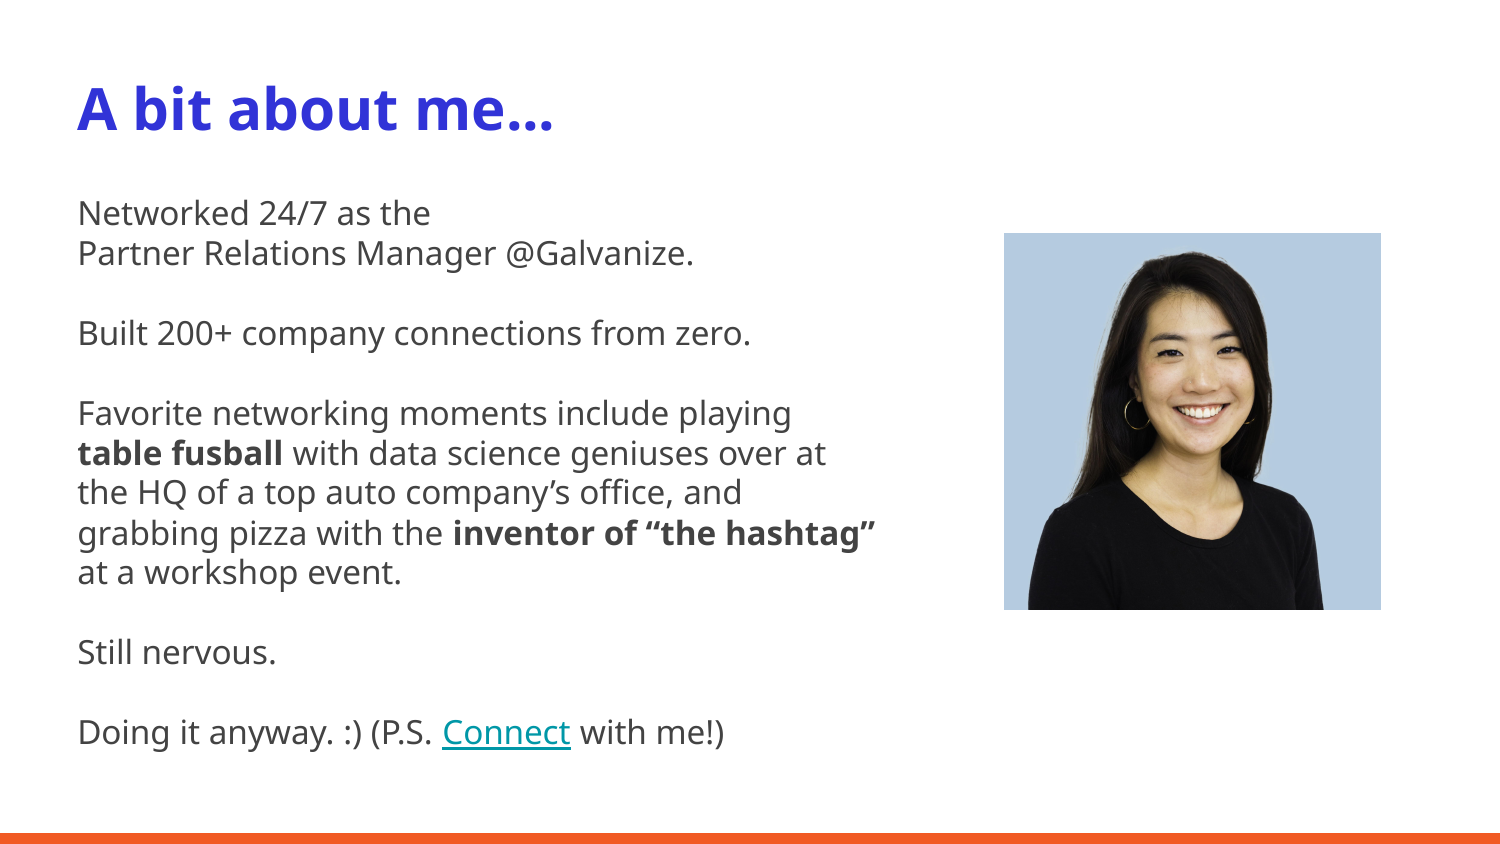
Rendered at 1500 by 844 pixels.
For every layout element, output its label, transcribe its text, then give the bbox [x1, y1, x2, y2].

text_box A bit about me... [62, 86, 1323, 158]
text_box Networked 24/7 as the Partner Relations Manager @Galvanize. Built 200+ company connections from zero. Favorite networking moments include playing table fusball with data science geniuses over at the HQ of a top auto company’s office, and grabbing pizza with the inventor of “the hashtag” at a workshop event. Still nervous. Doing it anyway. :) (P.S. Connect with me!) [62, 177, 1393, 610]
picture [1004, 233, 1381, 611]
